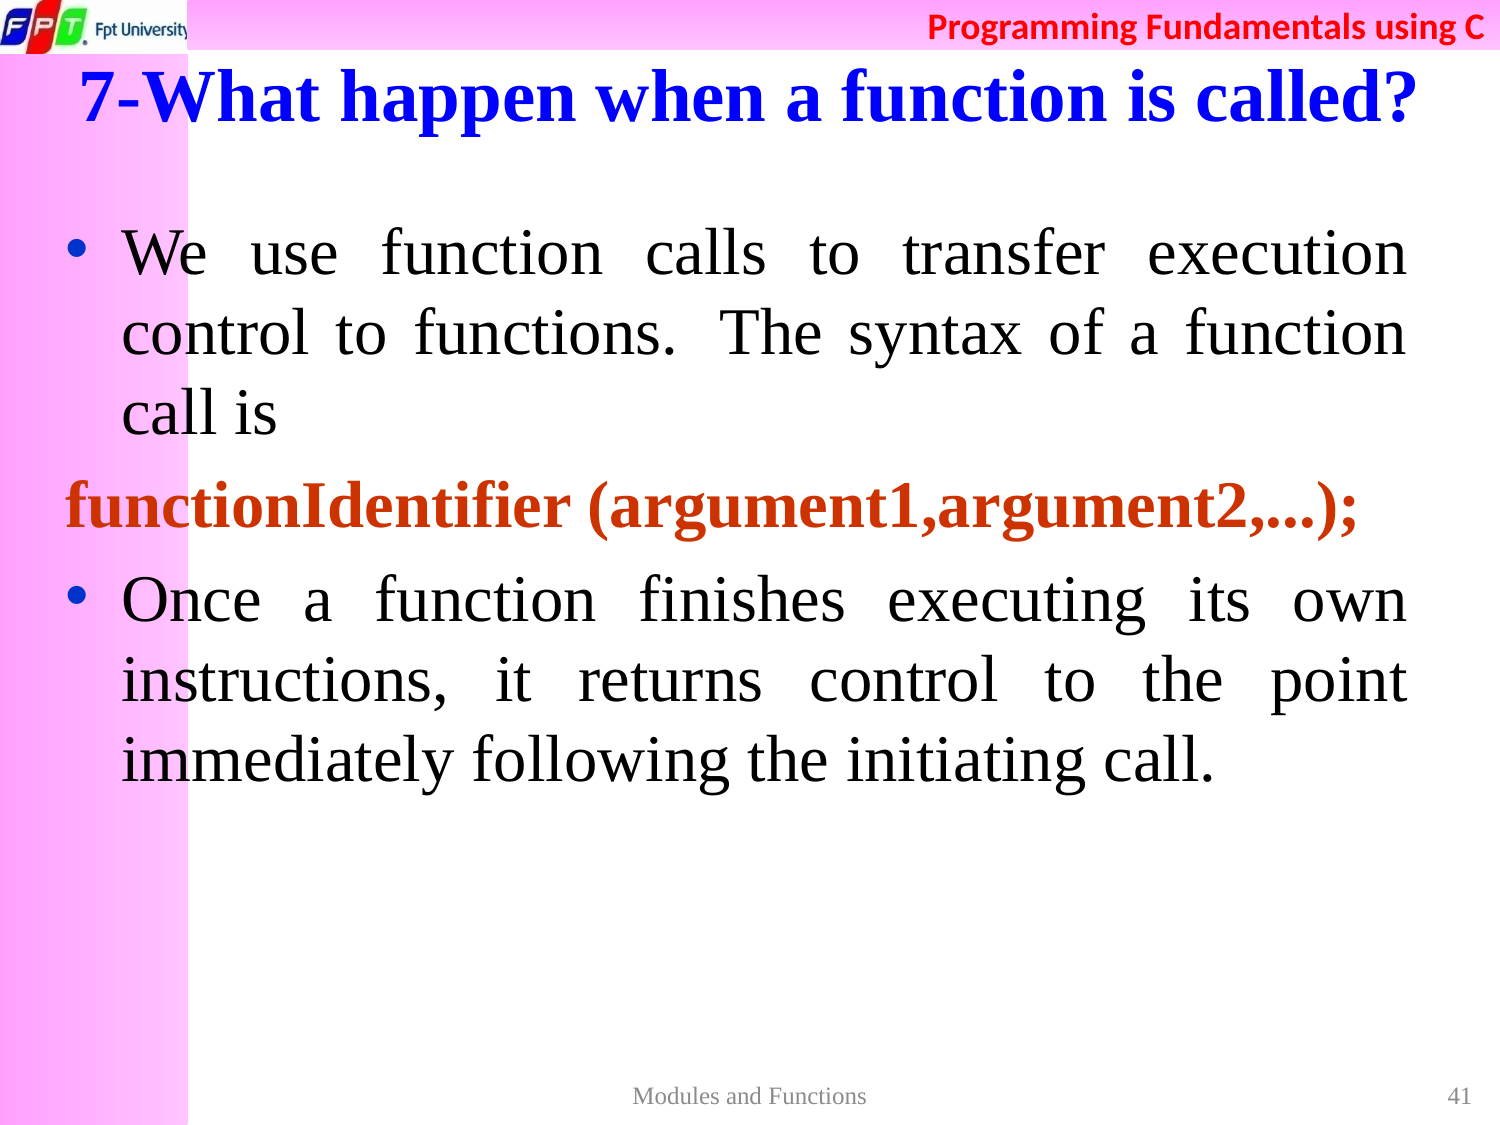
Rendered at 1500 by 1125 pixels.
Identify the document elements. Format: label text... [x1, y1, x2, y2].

title 7-What happen when a function is called? [24, 45, 1475, 138]
footer Modules and Functions [512, 1074, 988, 1116]
list We use function calls to transfer execution control to functions. The syntax of a function call is functionIdentifier (argument1,argument2,...); Once a function finishes executing its own instructions, it returns control to the point immediately following the initiating call. [50, 200, 1425, 1005]
slide_number 41 [1137, 1074, 1488, 1116]
picture [0, 0, 188, 54]
